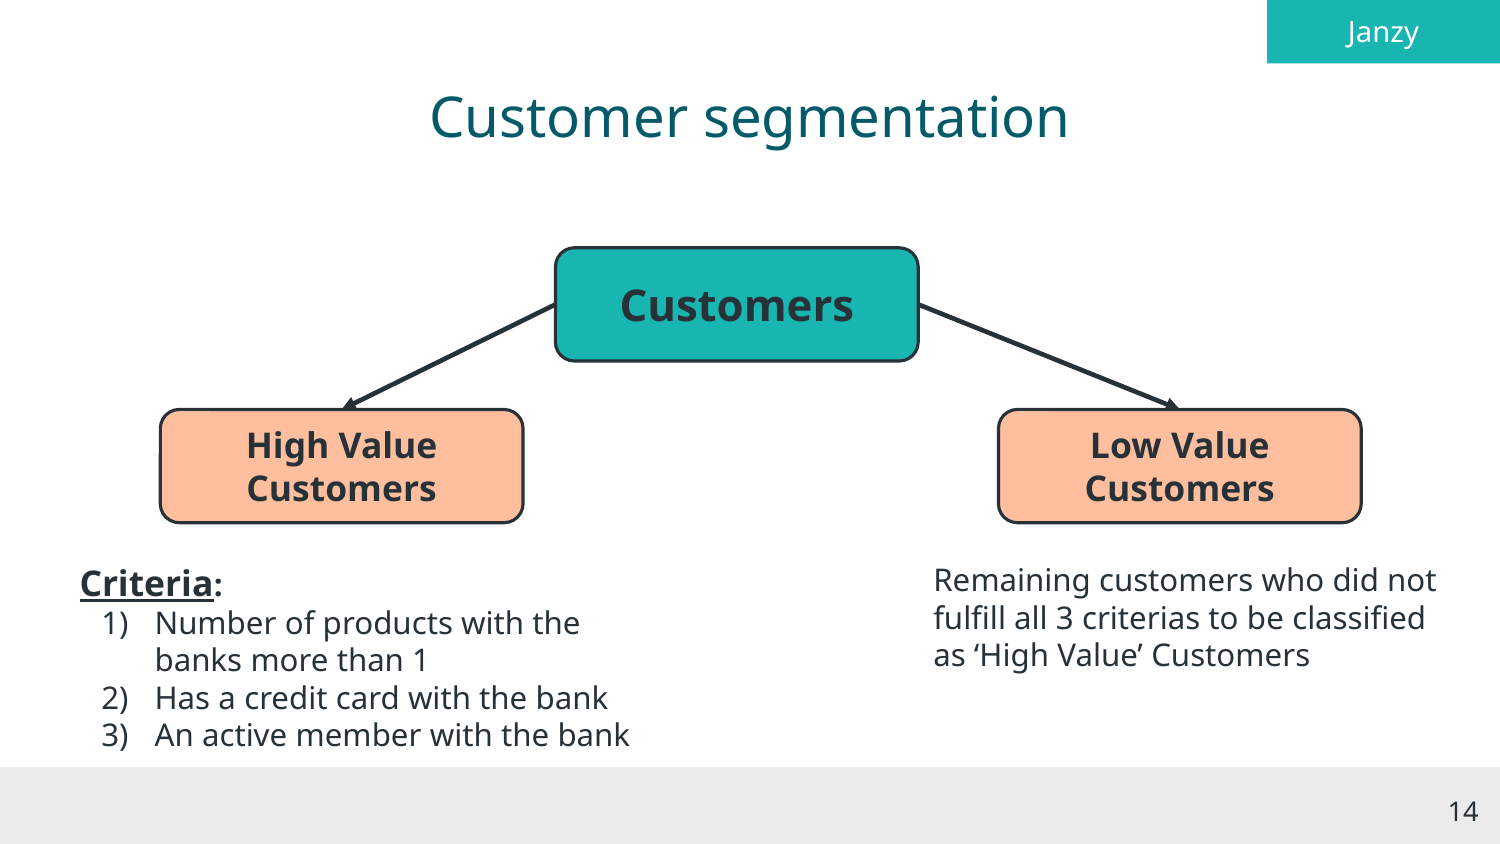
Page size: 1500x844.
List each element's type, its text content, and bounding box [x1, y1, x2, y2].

title Customer segmentation [118, 88, 1382, 142]
list Remaining customers who did not fulfill all 3 criterias to be classified as ‘High Value’ Customers [918, 545, 1459, 701]
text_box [341, 304, 556, 410]
text_box High Value Customers [160, 409, 524, 523]
text_box Customers [555, 247, 919, 362]
text_box Janzy [1267, 0, 1500, 64]
list Criteria: Number of products with the banks more than 1 Has a credit card with the bank An active member with the bank [64, 545, 657, 844]
slide_number ‹#› [1403, 779, 1494, 844]
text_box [917, 304, 1181, 410]
text_box Low Value Customers [998, 409, 1362, 523]
